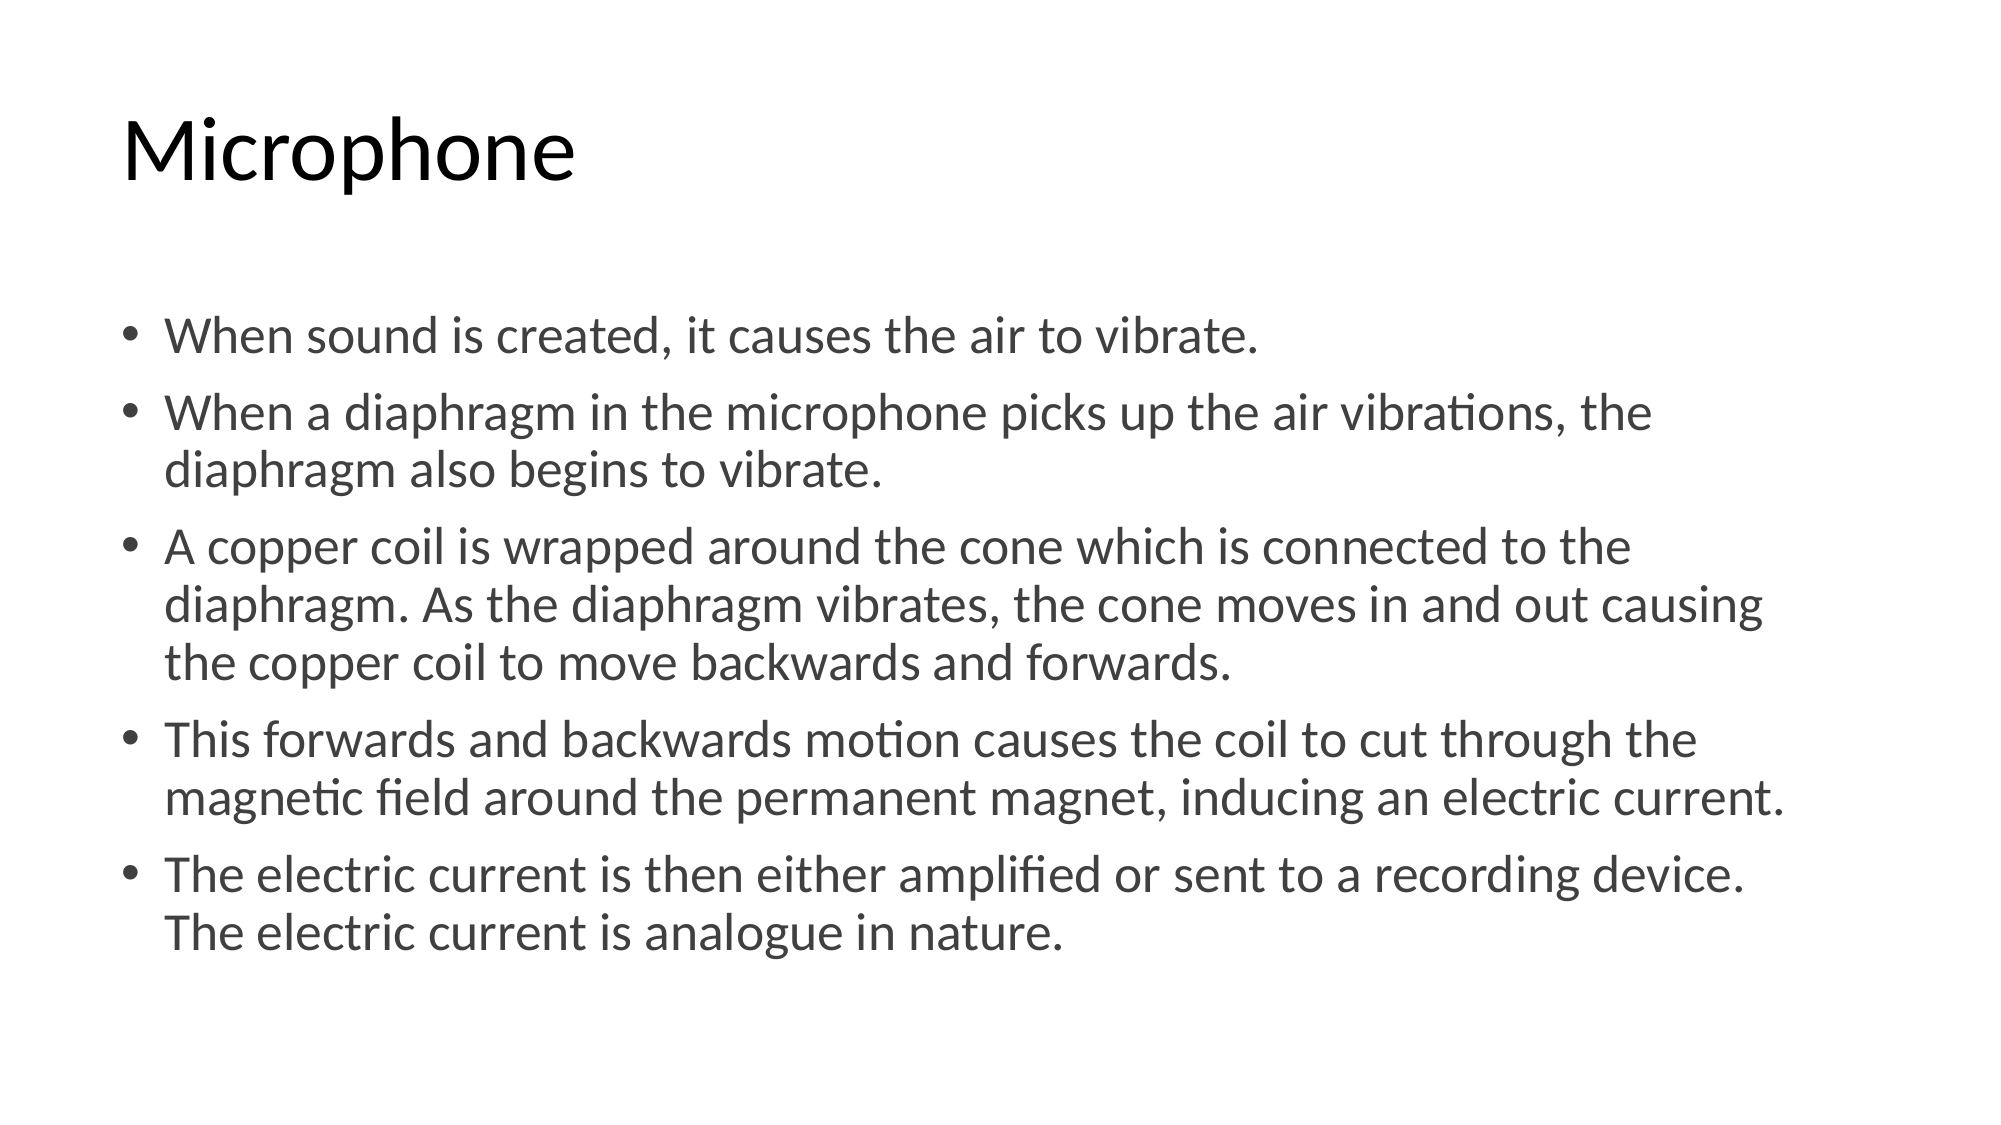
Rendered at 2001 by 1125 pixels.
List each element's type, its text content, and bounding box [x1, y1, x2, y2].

title Microphone [106, 42, 1832, 260]
list When sound is created, it causes the air to vibrate. When a diaphragm in the microphone picks up the air vibrations, the diaphragm also begins to vibrate. A copper coil is wrapped around the cone which is connected to the diaphragm. As the diaphragm vibrates, the cone moves in and out causing the copper coil to move backwards and forwards. This forwards and backwards motion causes the coil to cut through the magnetic field around the permanent magnet, inducing an electric current. The electric current is then either amplified or sent to a recording device. The electric current is analogue in nature. [106, 299, 1832, 1014]
